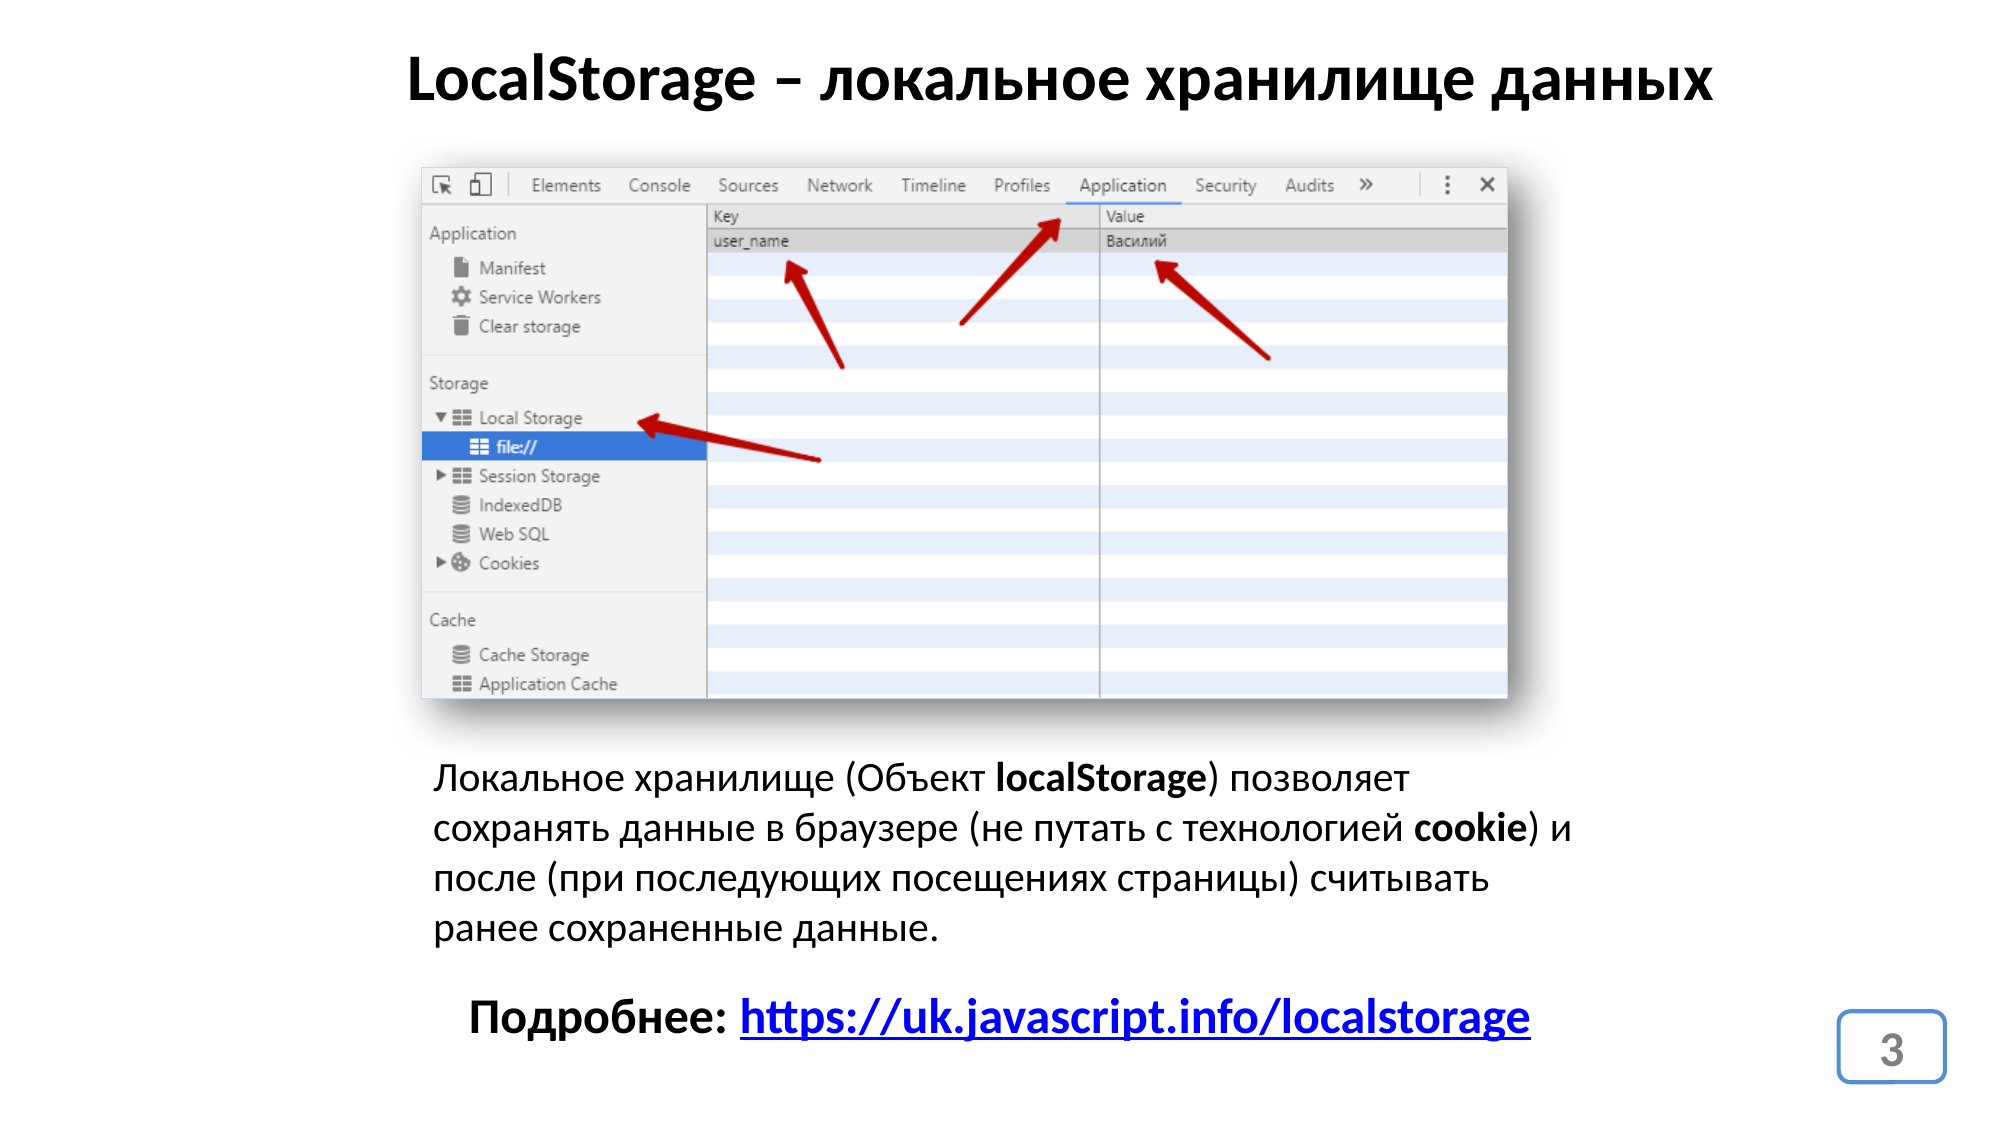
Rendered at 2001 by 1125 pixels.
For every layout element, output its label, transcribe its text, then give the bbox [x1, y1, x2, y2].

picture [420, 167, 1509, 699]
text_box LocalStorage – локальное хранилище данных [392, 26, 1730, 122]
text_box 3 [1836, 1051, 1948, 1085]
text_box Локальное хранилище (Объект localStorage) позволяет сохранять данные в браузере (не путать с технологией cookie) и после (при последующих посещениях страницы) считывать ранее сохраненные данные. [418, 742, 1603, 957]
text_box Подробнее: https://uk.javascript.info/localstorage [0, 975, 2000, 1051]
